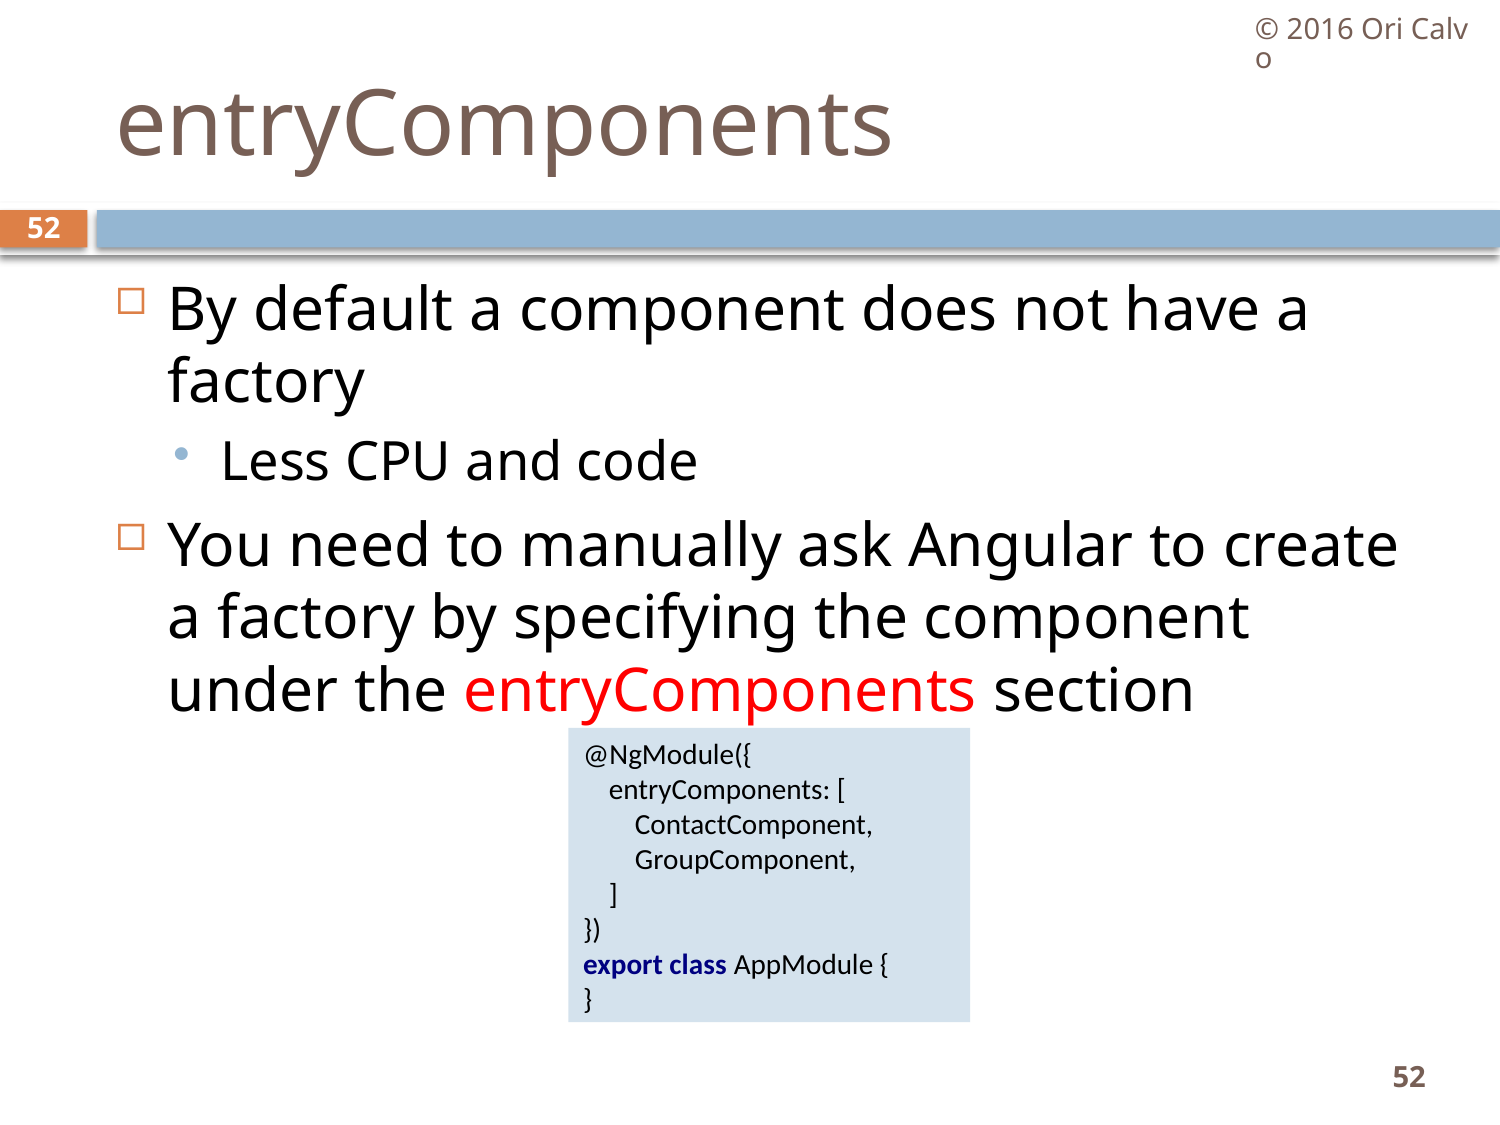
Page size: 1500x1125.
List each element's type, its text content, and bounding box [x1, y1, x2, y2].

text_box @NgModule({ entryComponents: [ ContactComponent, GroupComponent, ] }) export class AppModule { } [568, 727, 971, 1023]
title entryComponents [100, 37, 1438, 200]
footer © 2016 Ori Calvo [1240, 0, 1500, 60]
slide_number 52 [0, 208, 88, 249]
list By default a component does not have a factory Less CPU and code You need to manually ask Angular to create a factory by specifying the component under the entryComponents section [100, 262, 1438, 1000]
